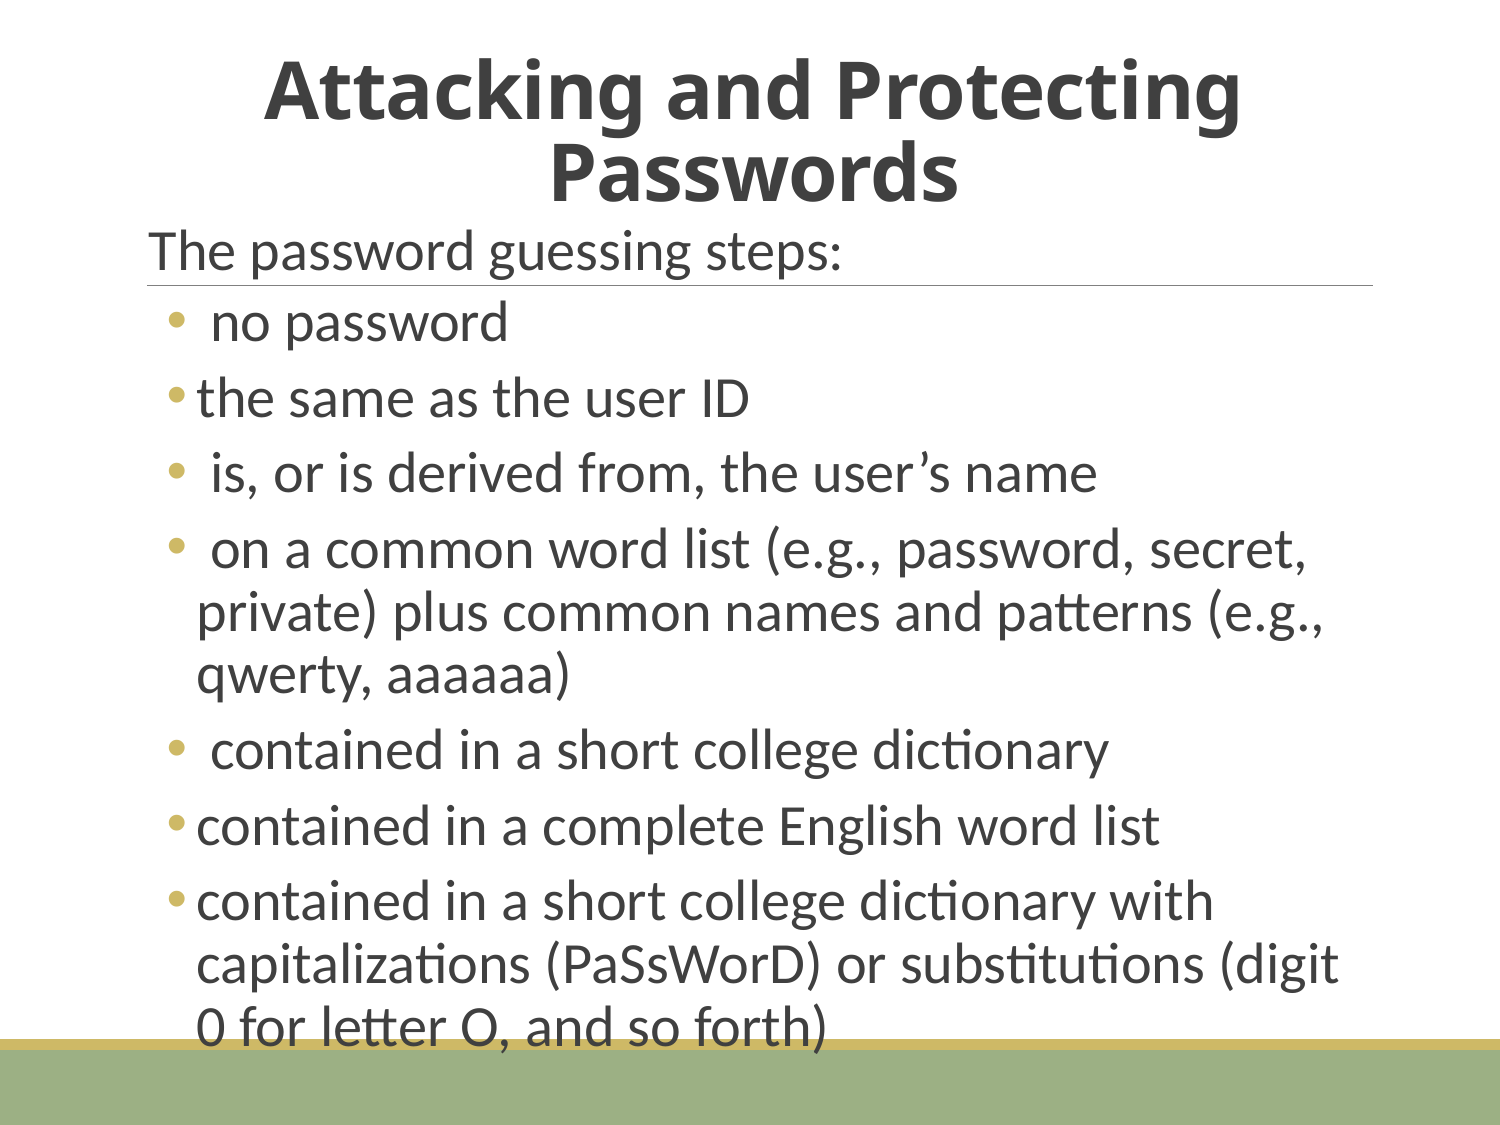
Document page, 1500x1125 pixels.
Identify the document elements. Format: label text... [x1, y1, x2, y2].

title Attacking and Protecting Passwords [135, 47, 1373, 225]
list The password guessing steps: no password the same as the user ID is, or is derived from, the user’s name on a common word list (e.g., password, secret, private) plus common names and patterns (e.g., qwerty, aaaaaa) contained in a short college dictionary contained in a complete English word list contained in a short college dictionary with capitalizations (PaSsWorD) or substitutions (digit 0 for letter O, and so forth) Every password can be guessed; password strength is determined by how many guesses are required. [133, 212, 1372, 930]
